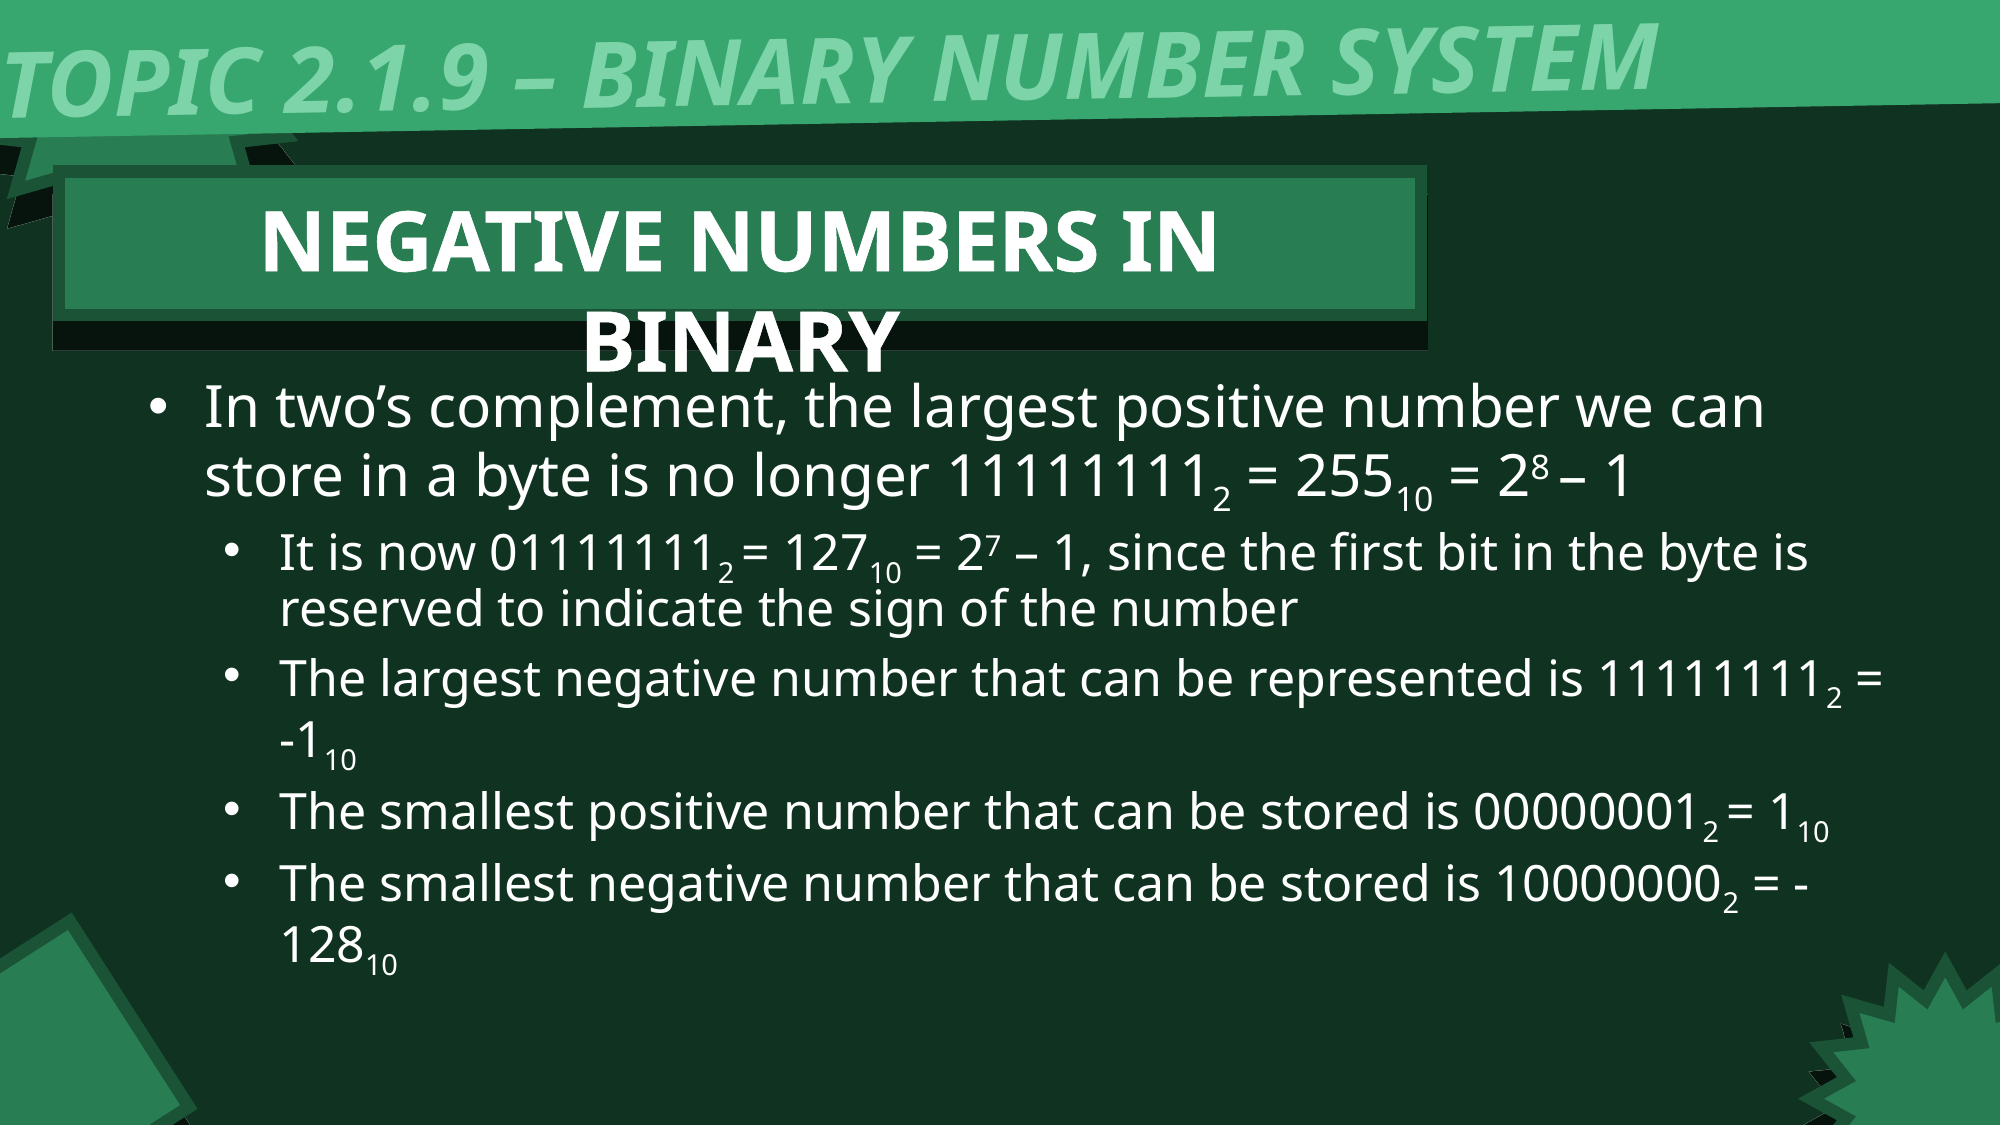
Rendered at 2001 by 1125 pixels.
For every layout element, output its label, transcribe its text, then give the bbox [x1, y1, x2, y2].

subtitle In two’s complement, the largest positive number we can store in a byte is no longer 111111112 = 25510 = 28 – 1 It is now 011111112 = 12710 = 27 – 1, since the first bit in the byte is reserved to indicate the sign of the number The largest negative number that can be represented is 111111112 = -110 The smallest positive number that can be stored is 000000012 = 110 The smallest negative number that can be stored is 100000002 = -12810 [133, 369, 1909, 1078]
text_box [0, 919, 192, 1125]
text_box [0, 0, 2000, 126]
text_box [1807, 961, 2000, 1125]
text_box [58, 170, 1422, 399]
text_box [0, 134, 290, 193]
